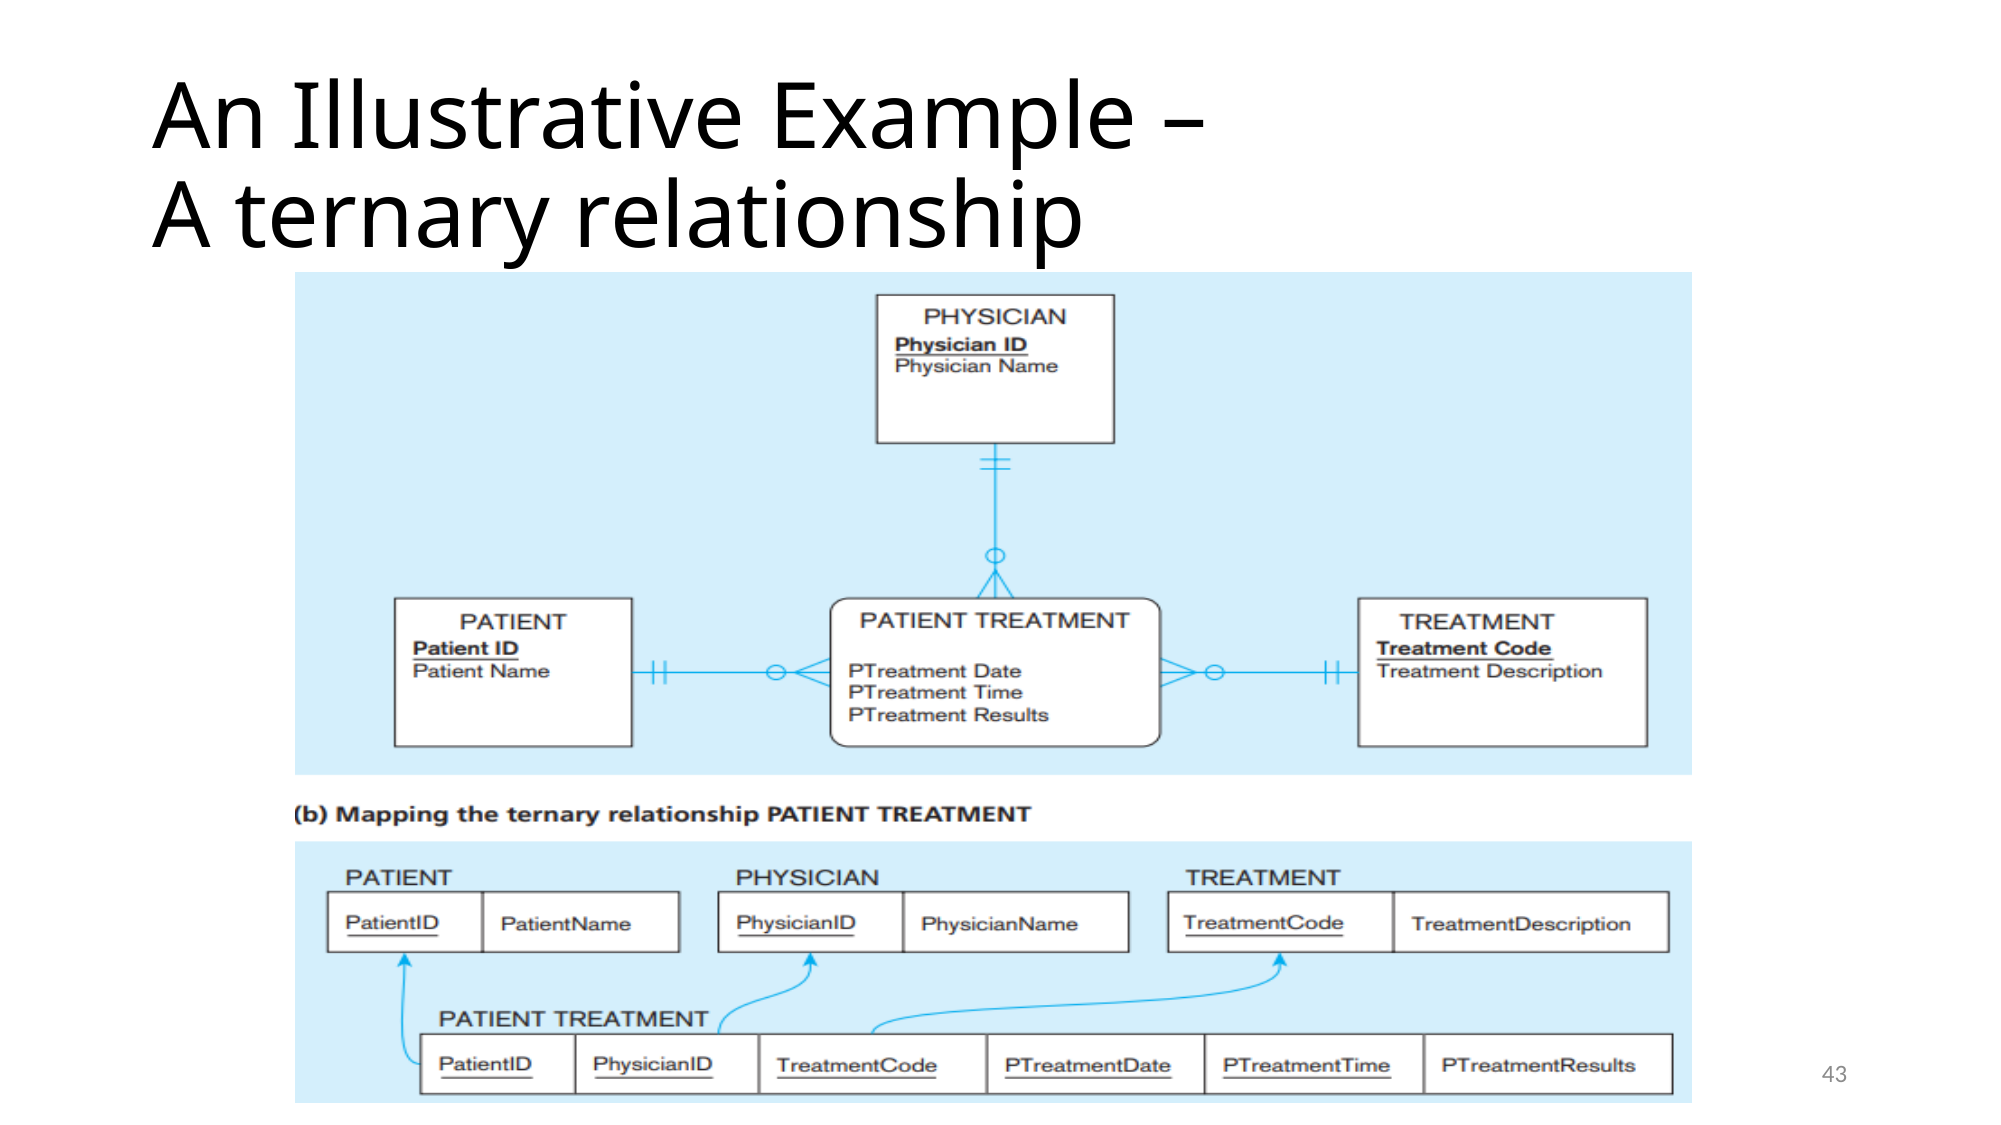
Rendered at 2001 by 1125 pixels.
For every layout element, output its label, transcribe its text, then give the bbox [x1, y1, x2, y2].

slide_number 43 [1692, 1042, 1863, 1103]
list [295, 272, 1692, 1103]
title An Illustrative Example – A ternary relationship [137, 59, 1863, 278]
